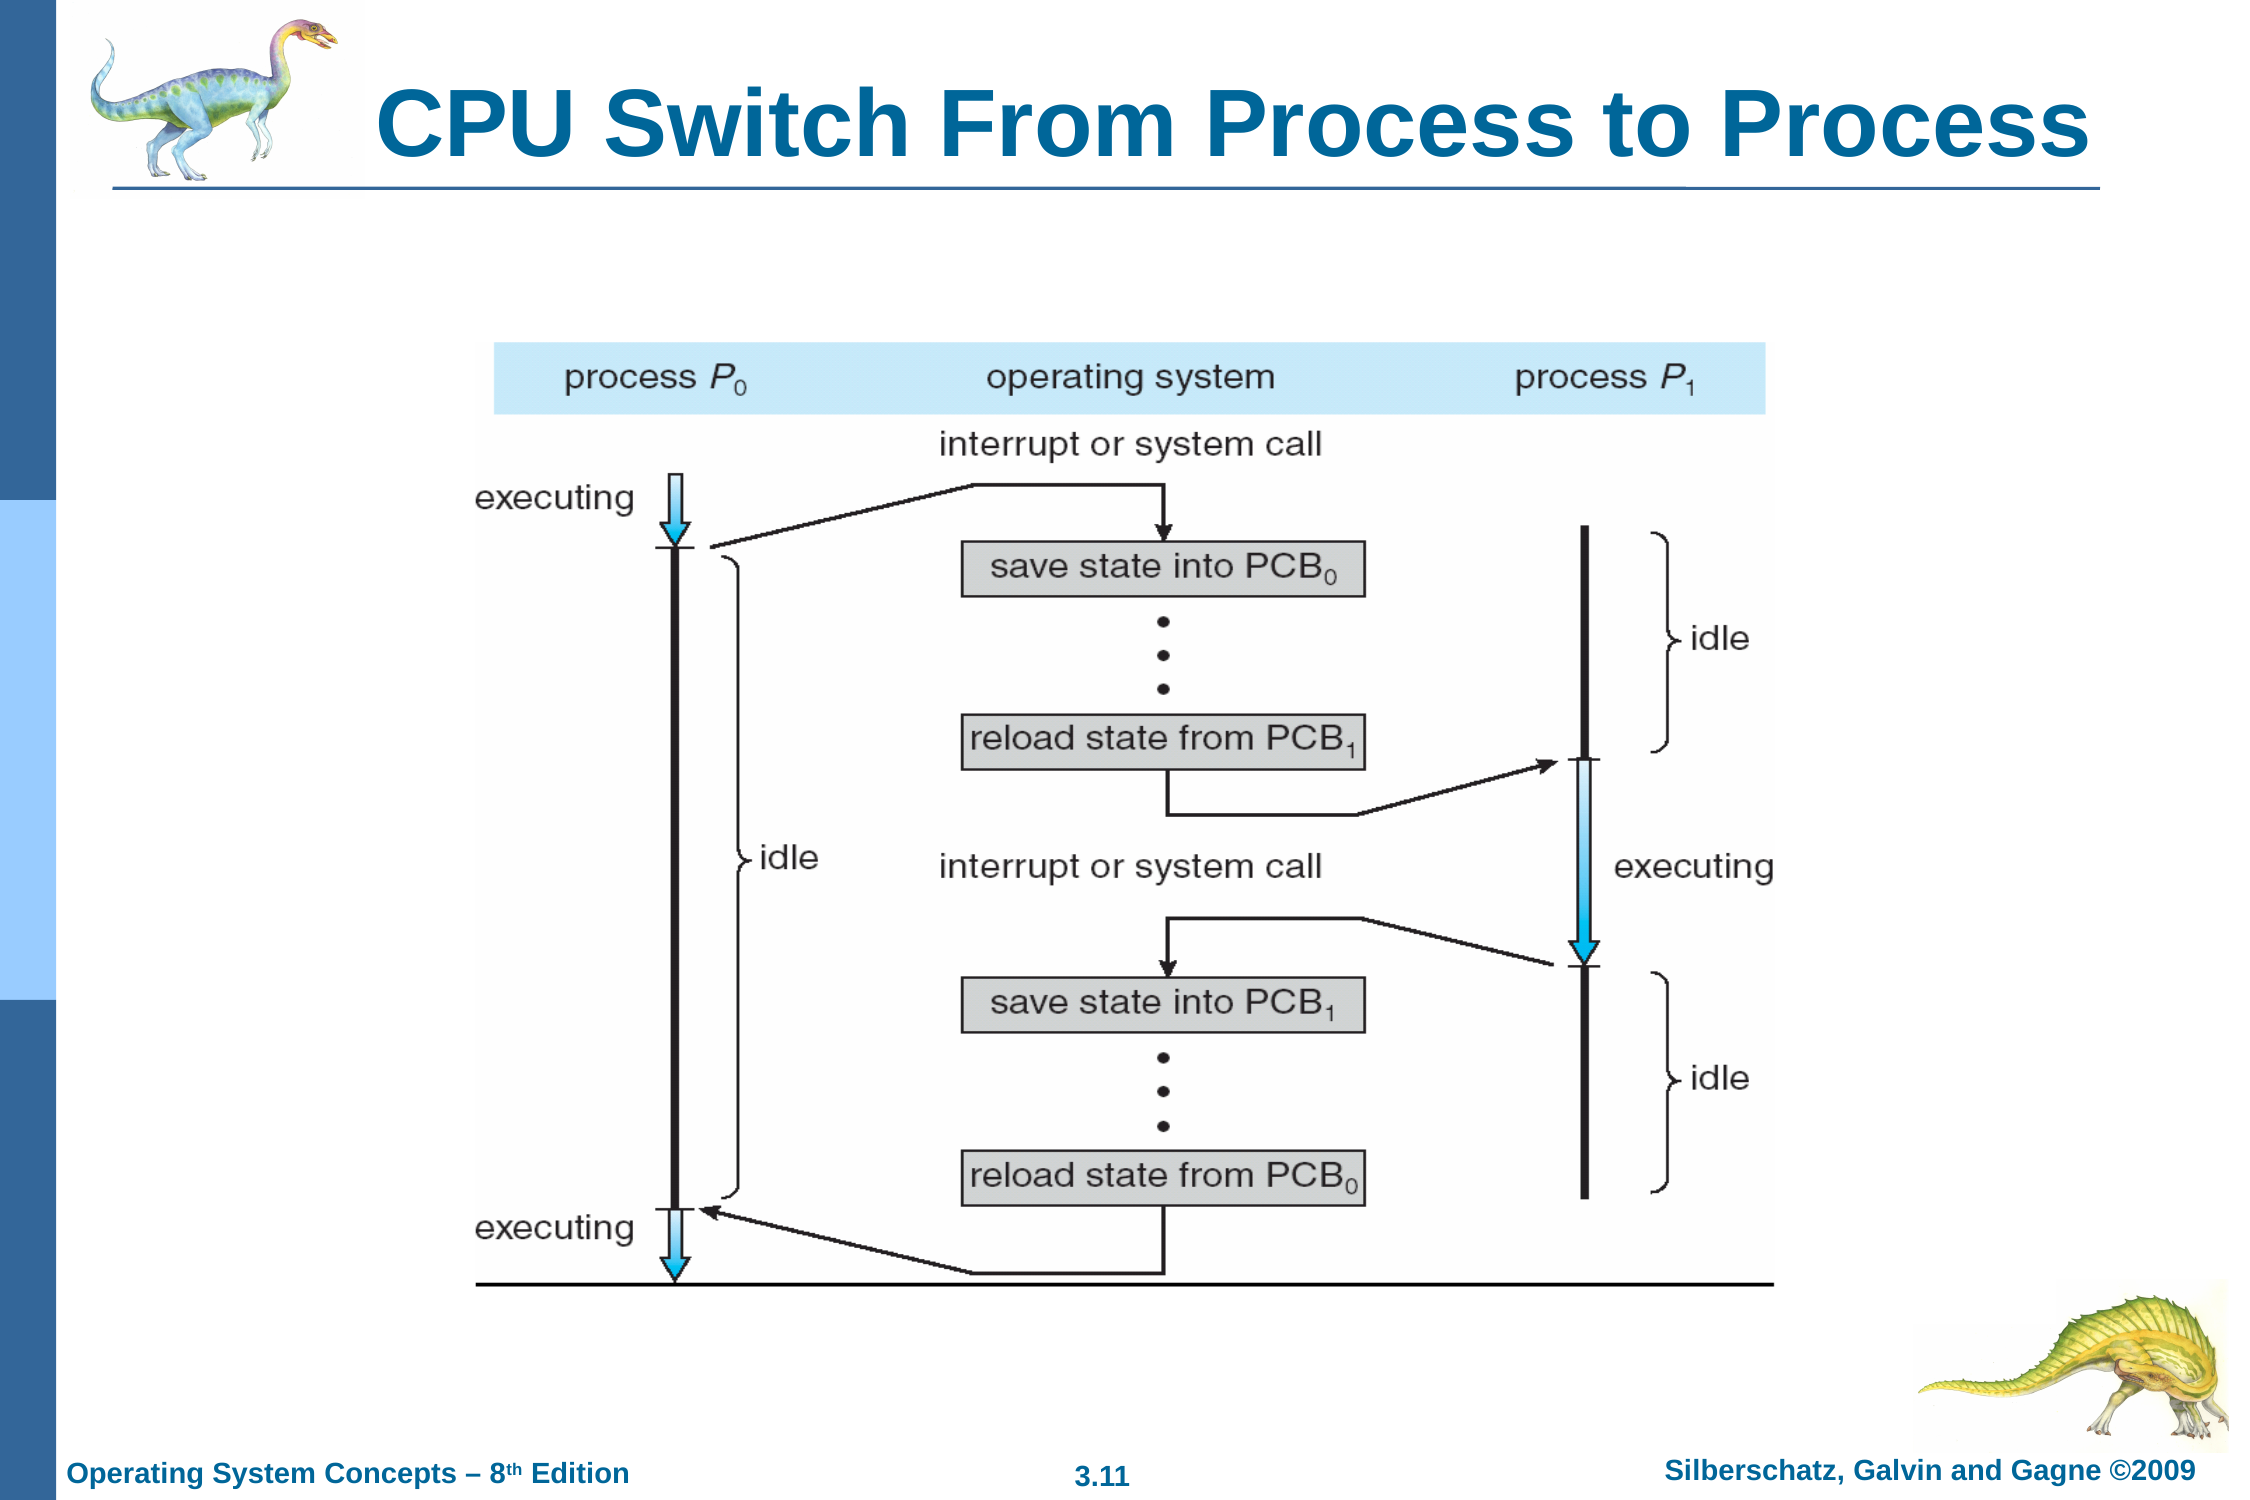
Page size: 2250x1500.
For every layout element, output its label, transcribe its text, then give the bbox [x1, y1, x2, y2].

title CPU Switch From Process to Process [221, 60, 2247, 187]
picture [340, 299, 2229, 1453]
picture [70, 0, 365, 199]
